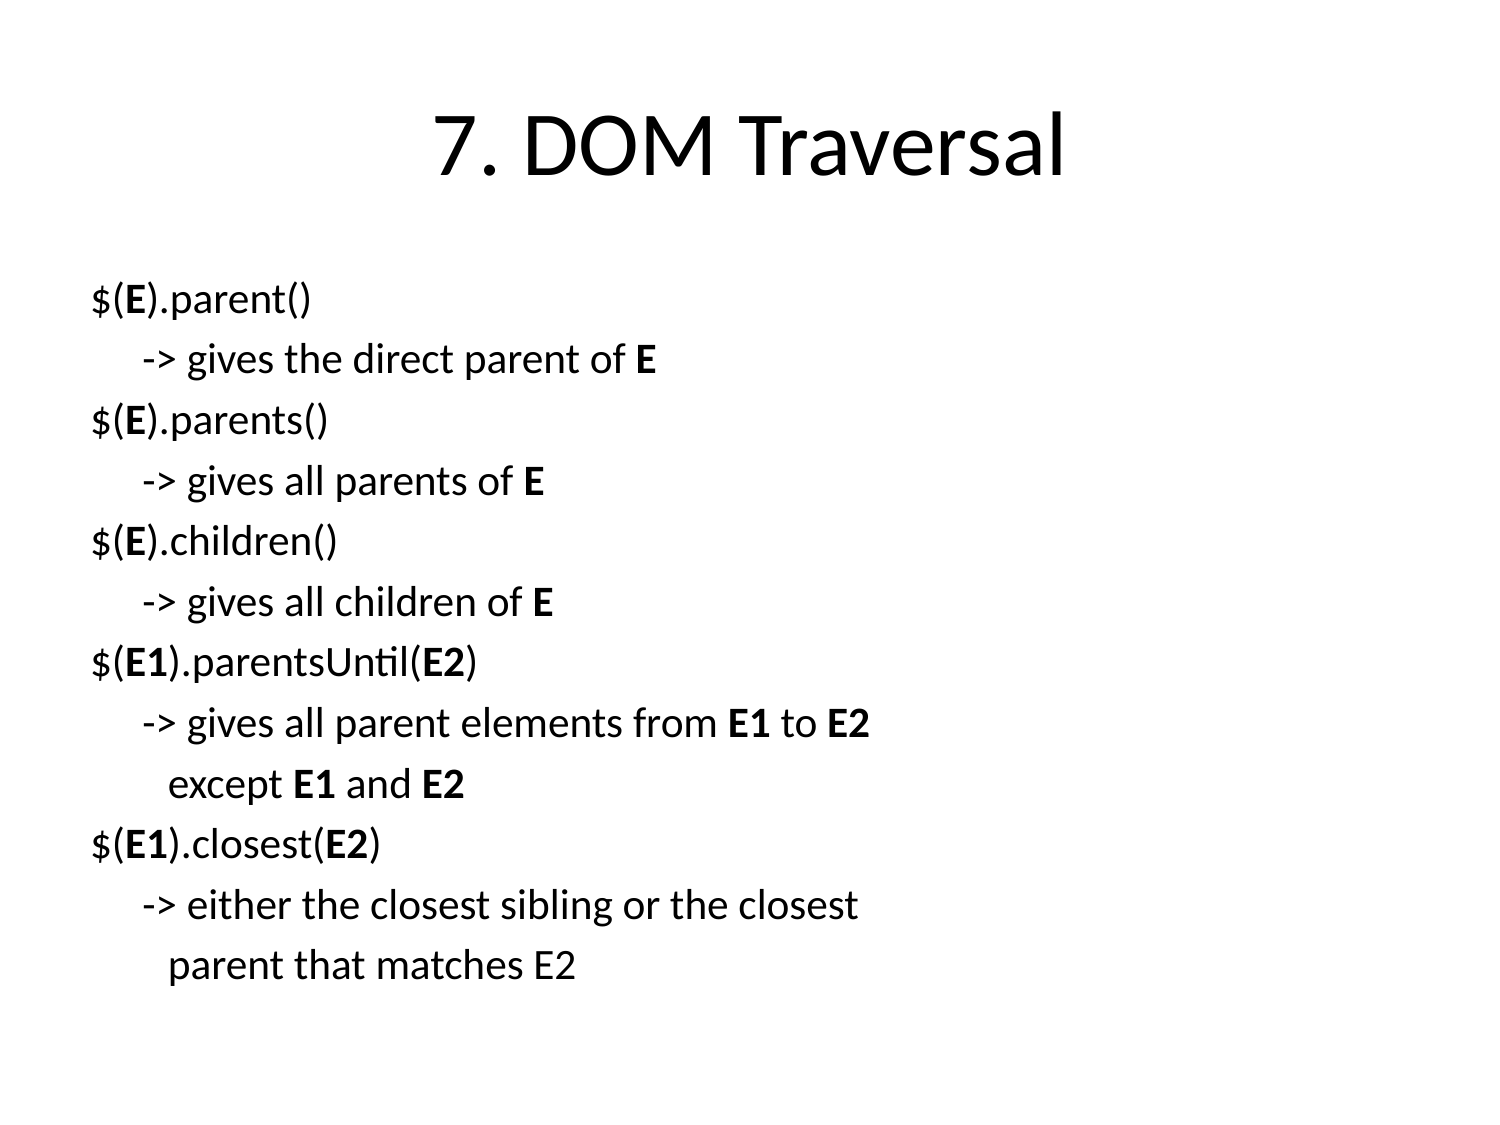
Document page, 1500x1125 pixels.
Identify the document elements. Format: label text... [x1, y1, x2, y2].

title 7. DOM Traversal [75, 45, 1425, 233]
list $(E).parent() -> gives the direct parent of E $(E).parents() -> gives all parents of E $(E).children() -> gives all children of E $(E1).parentsUntil(E2) -> gives all parent elements from E1 to E2 except E1 and E2 $(E1).closest(E2) -> either the closest sibling or the closest parent that matches E2 [75, 262, 1425, 1005]
